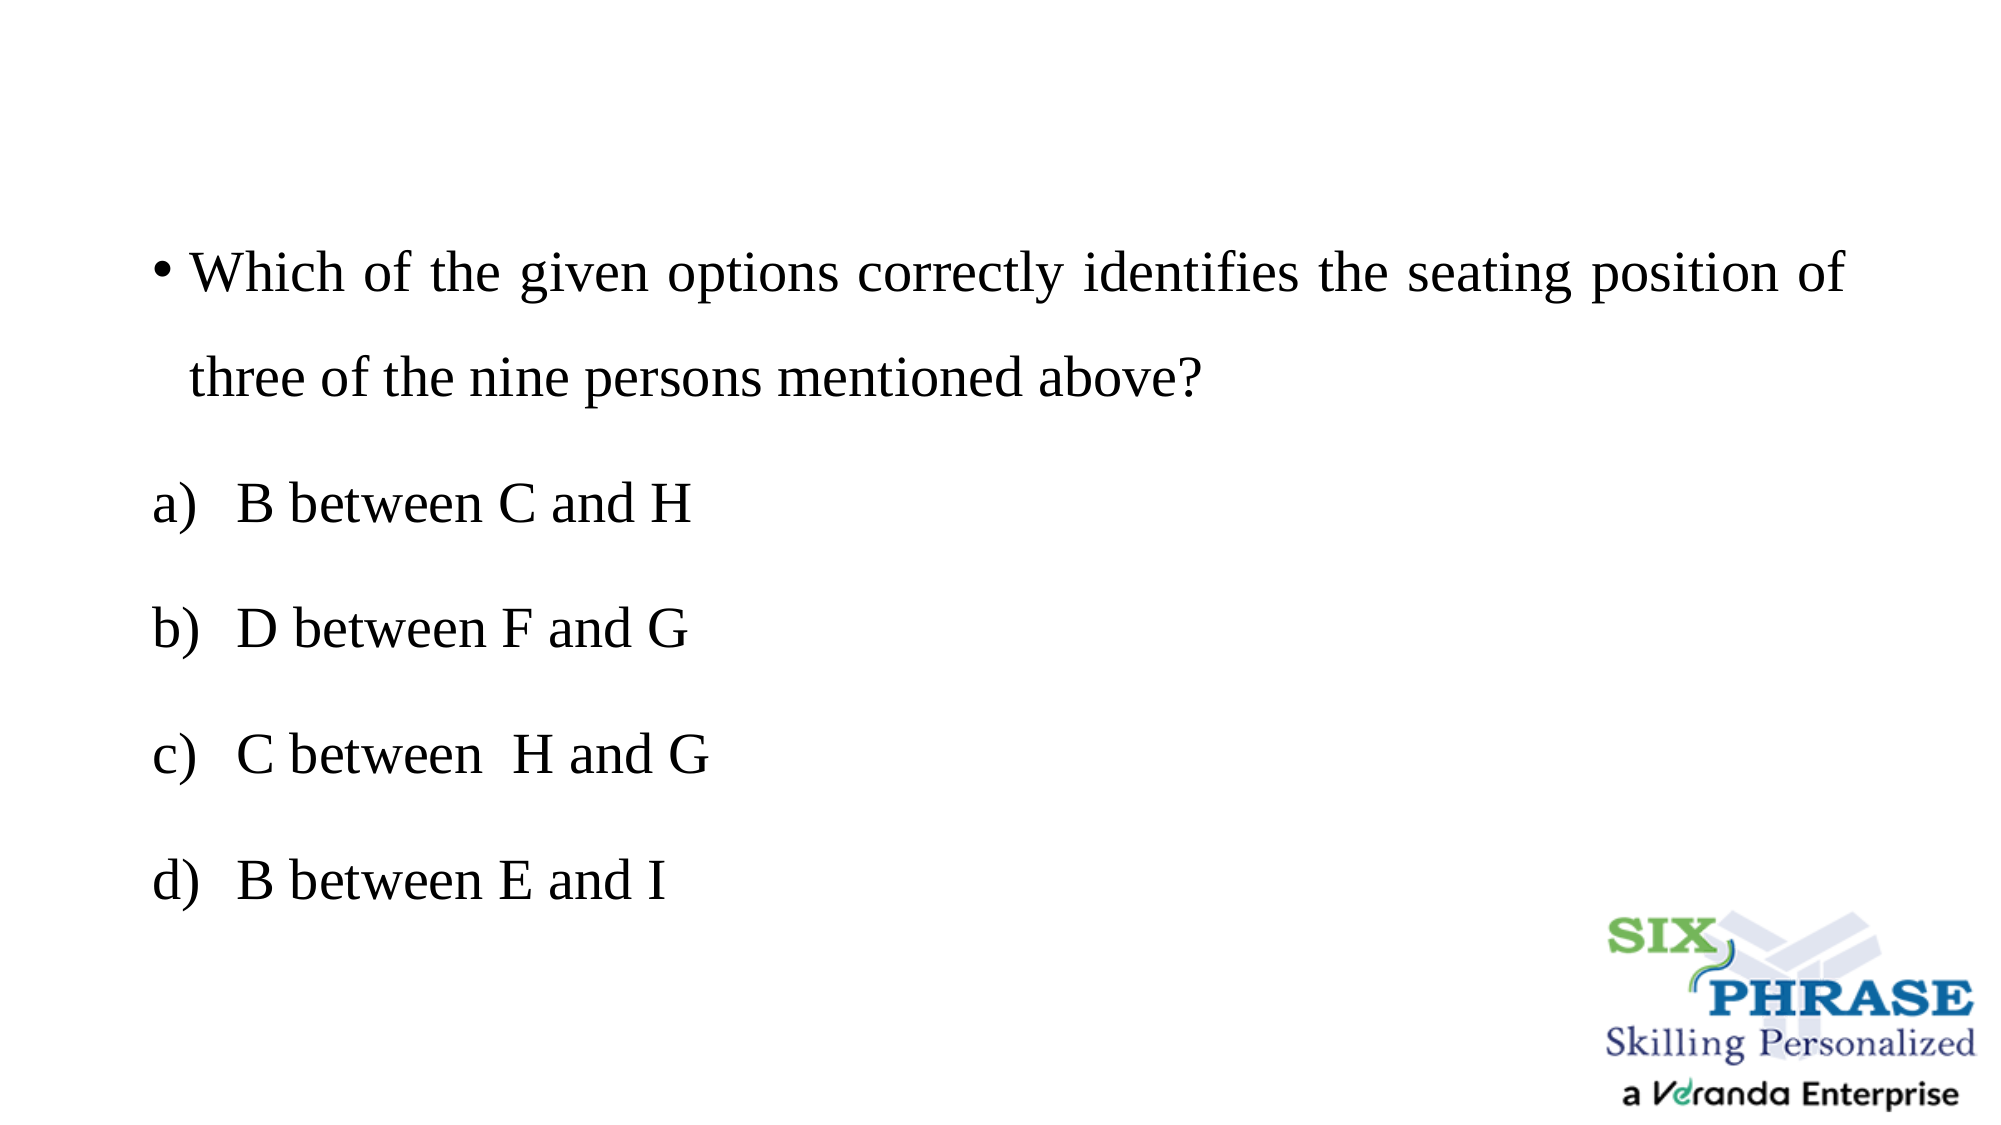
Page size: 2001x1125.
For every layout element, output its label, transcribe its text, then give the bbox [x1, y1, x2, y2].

picture [1585, 894, 2000, 1125]
list Which of the given options correctly identifies the seating position of three of the nine persons mentioned above? B between C and H D between F and G C between H and G B between E and I [137, 191, 1863, 1014]
